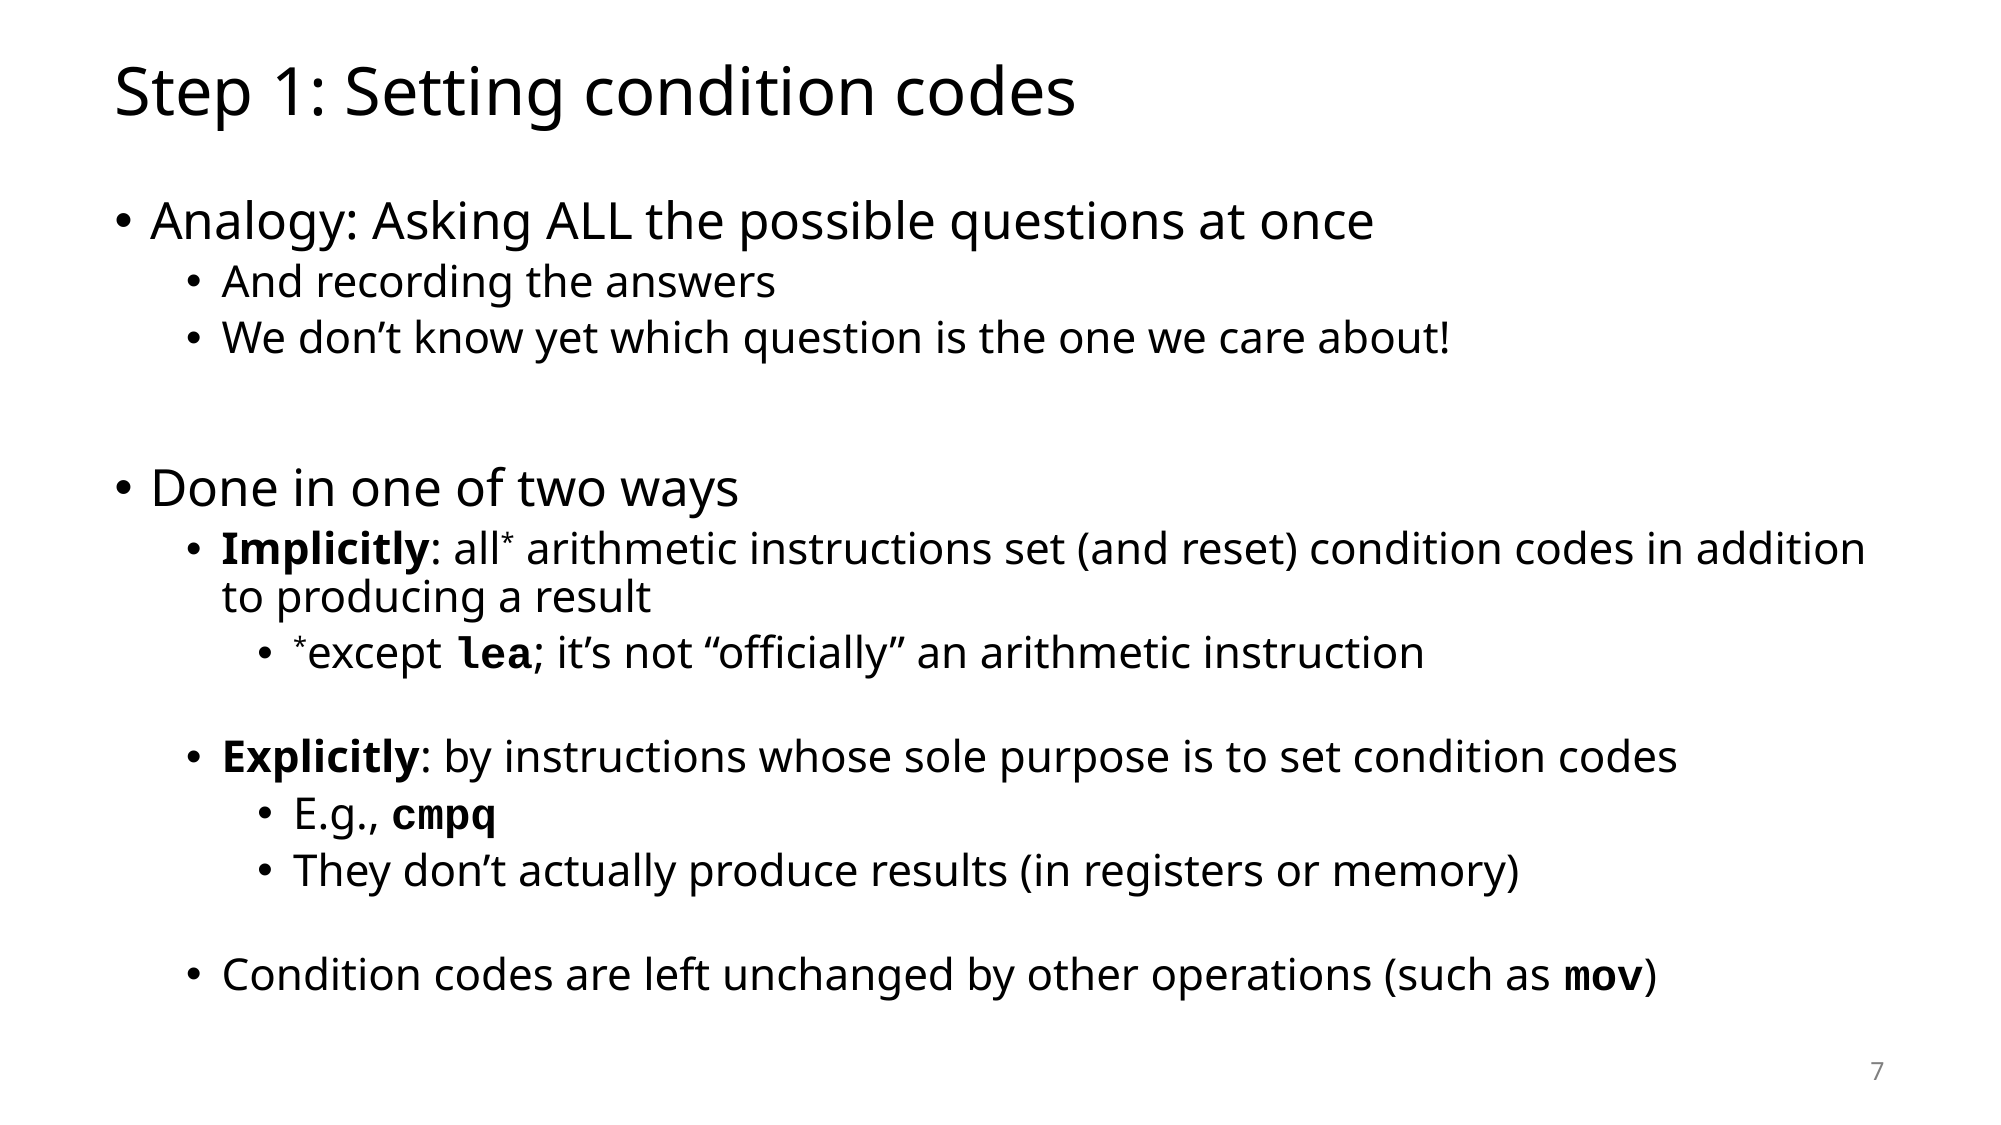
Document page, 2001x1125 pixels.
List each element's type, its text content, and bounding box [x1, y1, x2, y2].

list Analogy: Asking ALL the possible questions at once And recording the answers We don’t know yet which question is the one we care about! Done in one of two ways Implicitly: all* arithmetic instructions set (and reset) condition codes in addition to producing a result *except lea; it’s not “officially” an arithmetic instruction Explicitly: by instructions whose sole purpose is to set condition codes E.g., cmpq They don’t actually produce results (in registers or memory) Condition codes are left unchanged by other operations (such as mov) [99, 187, 1900, 1013]
slide_number 7 [1749, 1042, 1900, 1103]
title Step 1: Setting condition codes [99, 37, 1900, 150]
